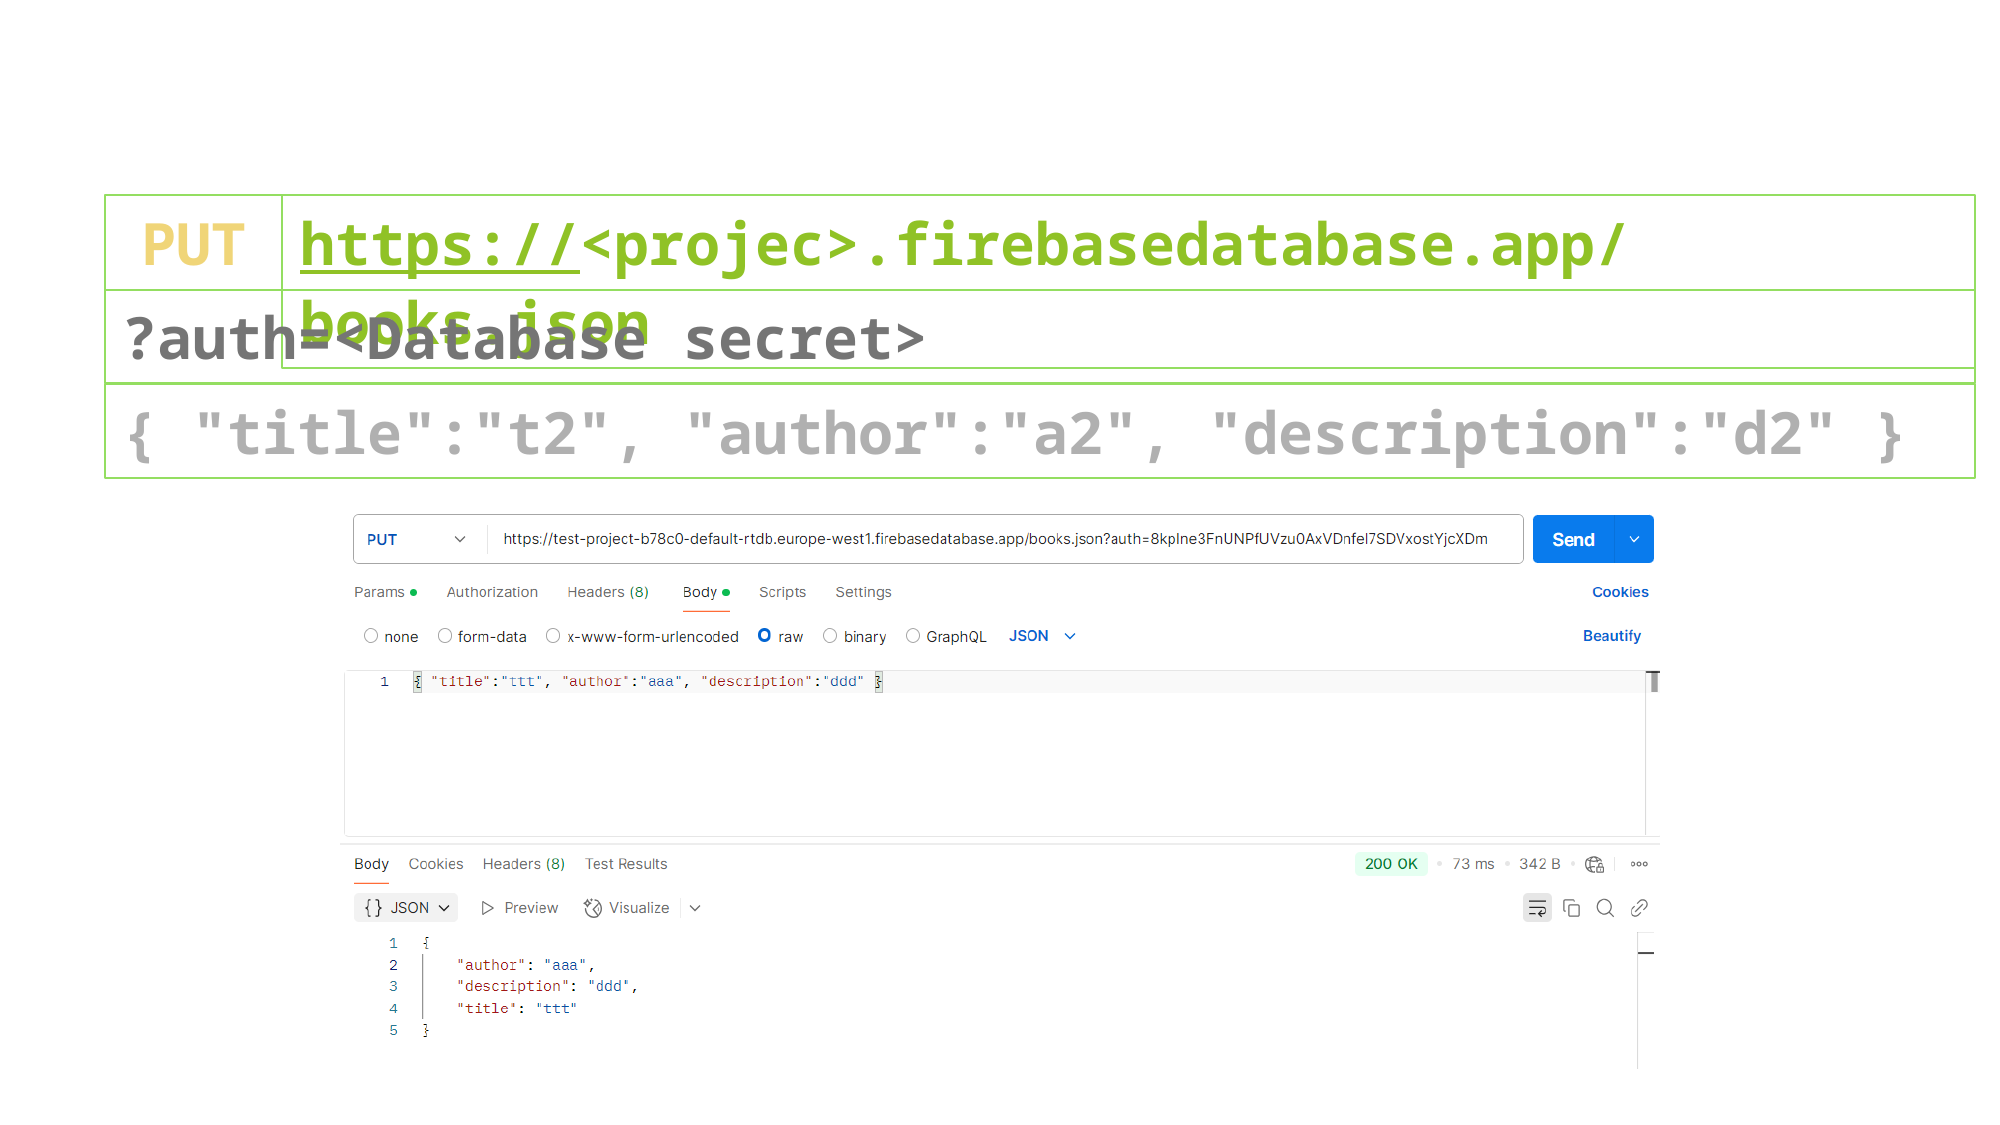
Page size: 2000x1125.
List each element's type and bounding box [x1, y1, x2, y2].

picture [339, 499, 1660, 1070]
text_box [104, 194, 1976, 480]
